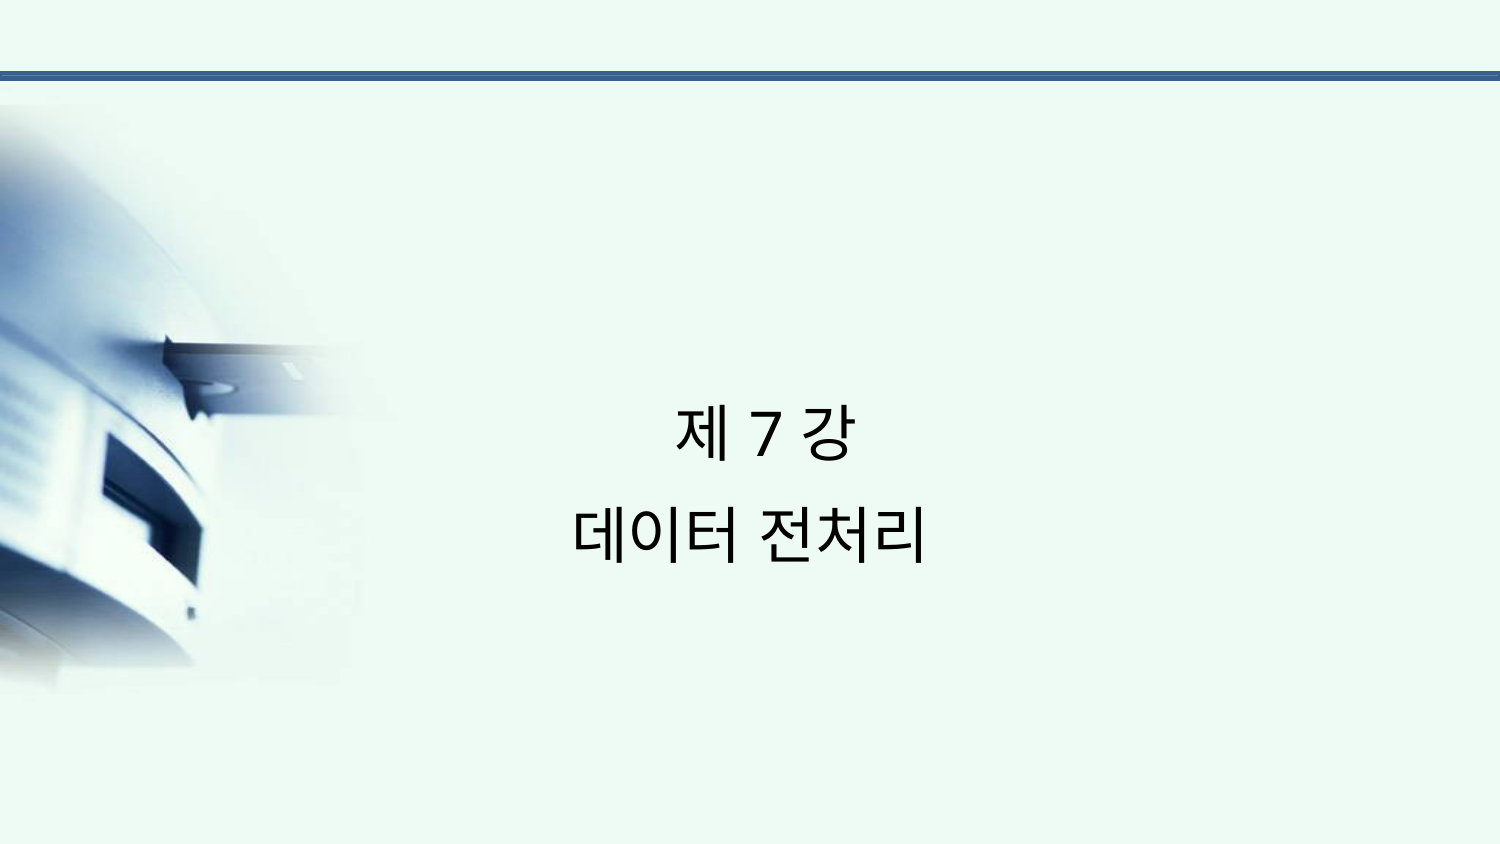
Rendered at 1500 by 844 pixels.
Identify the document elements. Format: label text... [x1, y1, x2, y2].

picture [0, 0, 1500, 71]
text_box 제7강 데이터 전처리 [187, 379, 1313, 583]
picture [0, 81, 1500, 844]
